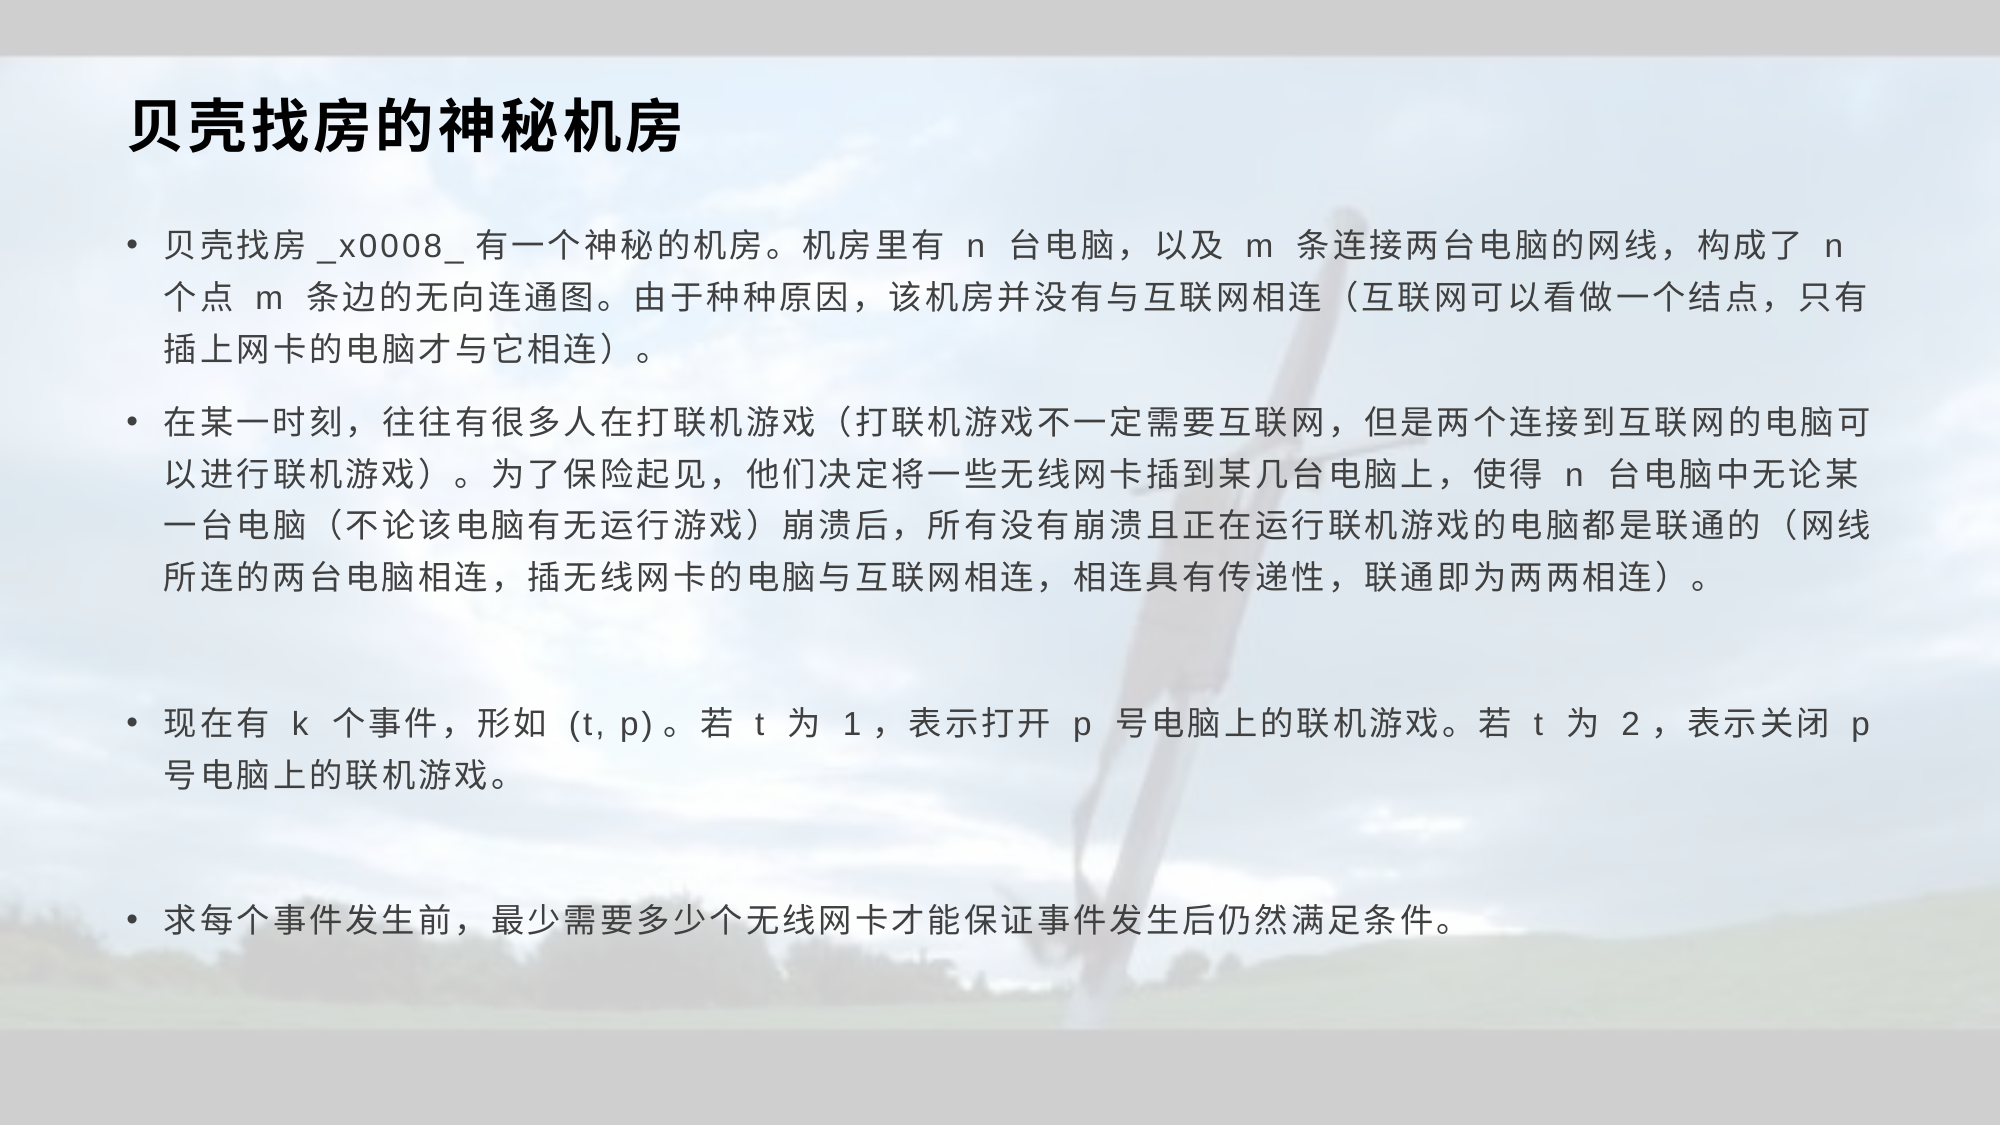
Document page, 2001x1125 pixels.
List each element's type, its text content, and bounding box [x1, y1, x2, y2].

list 贝壳找房_x0008_有一个神秘的机房。机房里有 n 台电脑，以及 m 条连接两台电脑的网线，构成了 n 个点 m 条边的无向连通图。由于种种原因，该机房并没有与互联网相连（互联网可以看做一个结点，只有插上网卡的电脑才与它相连）。 在某一时刻，往往有很多人在打联机游戏（打联机游戏不一定需要互联网，但是两个连接到互联网的电脑可以进行联机游戏）。为了保险起见，他们决定将一些无线网卡插到某几台电脑上，使得 n 台电脑中无论某一台电脑（不论该电脑有无运行游戏）崩溃后，所有没有崩溃且正在运行联机游戏的电脑都是联通的（网线所连的两台电脑相连，插无线网卡的电脑与互联网相连，相连具有传递性，联通即为两两相连）。 现在有 k 个事件，形如 (t, p)。若 t 为 1，表示打开 p 号电脑上的联机游戏。若 t 为 2，表示关闭 p 号电脑上的联机游戏。 求每个事件发生前，最少需要多少个无线网卡才能保证事件发生后仍然满足条件。 [109, 212, 1891, 1040]
title 贝壳找房的神秘机房 [109, 70, 1891, 178]
